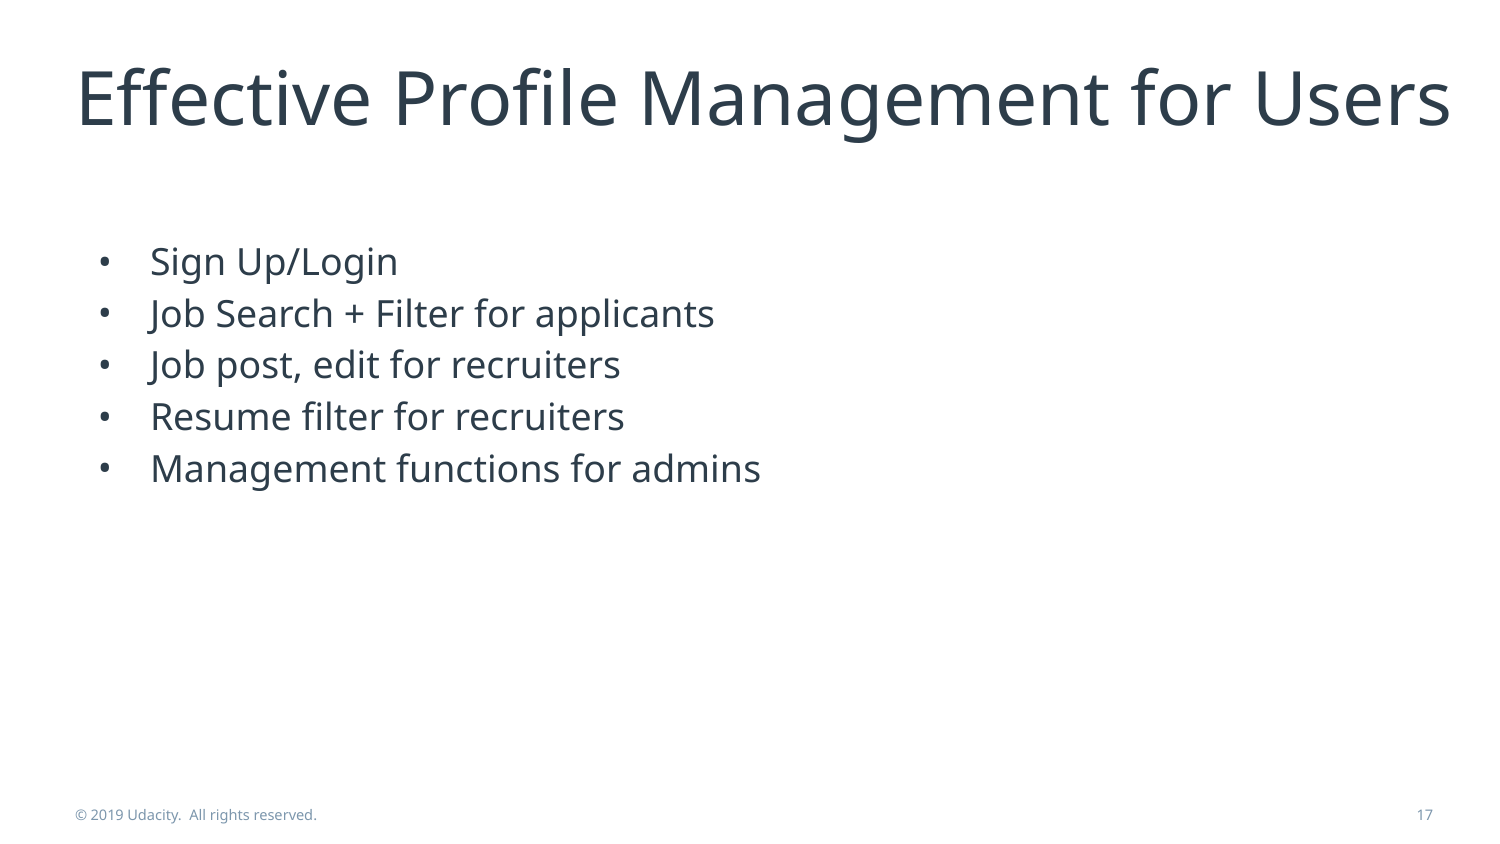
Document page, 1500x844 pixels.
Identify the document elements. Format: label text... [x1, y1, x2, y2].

slide_number ‹#› [1416, 806, 1434, 826]
list © 2019 Udacity. All rights reserved. [75, 806, 725, 826]
list Sign Up/Login Job Search + Filter for applicants Job post, edit for recruiters Resume filter for recruiters Management functions for admins [75, 231, 1425, 593]
title Effective Profile Management for Users [75, 50, 1486, 148]
